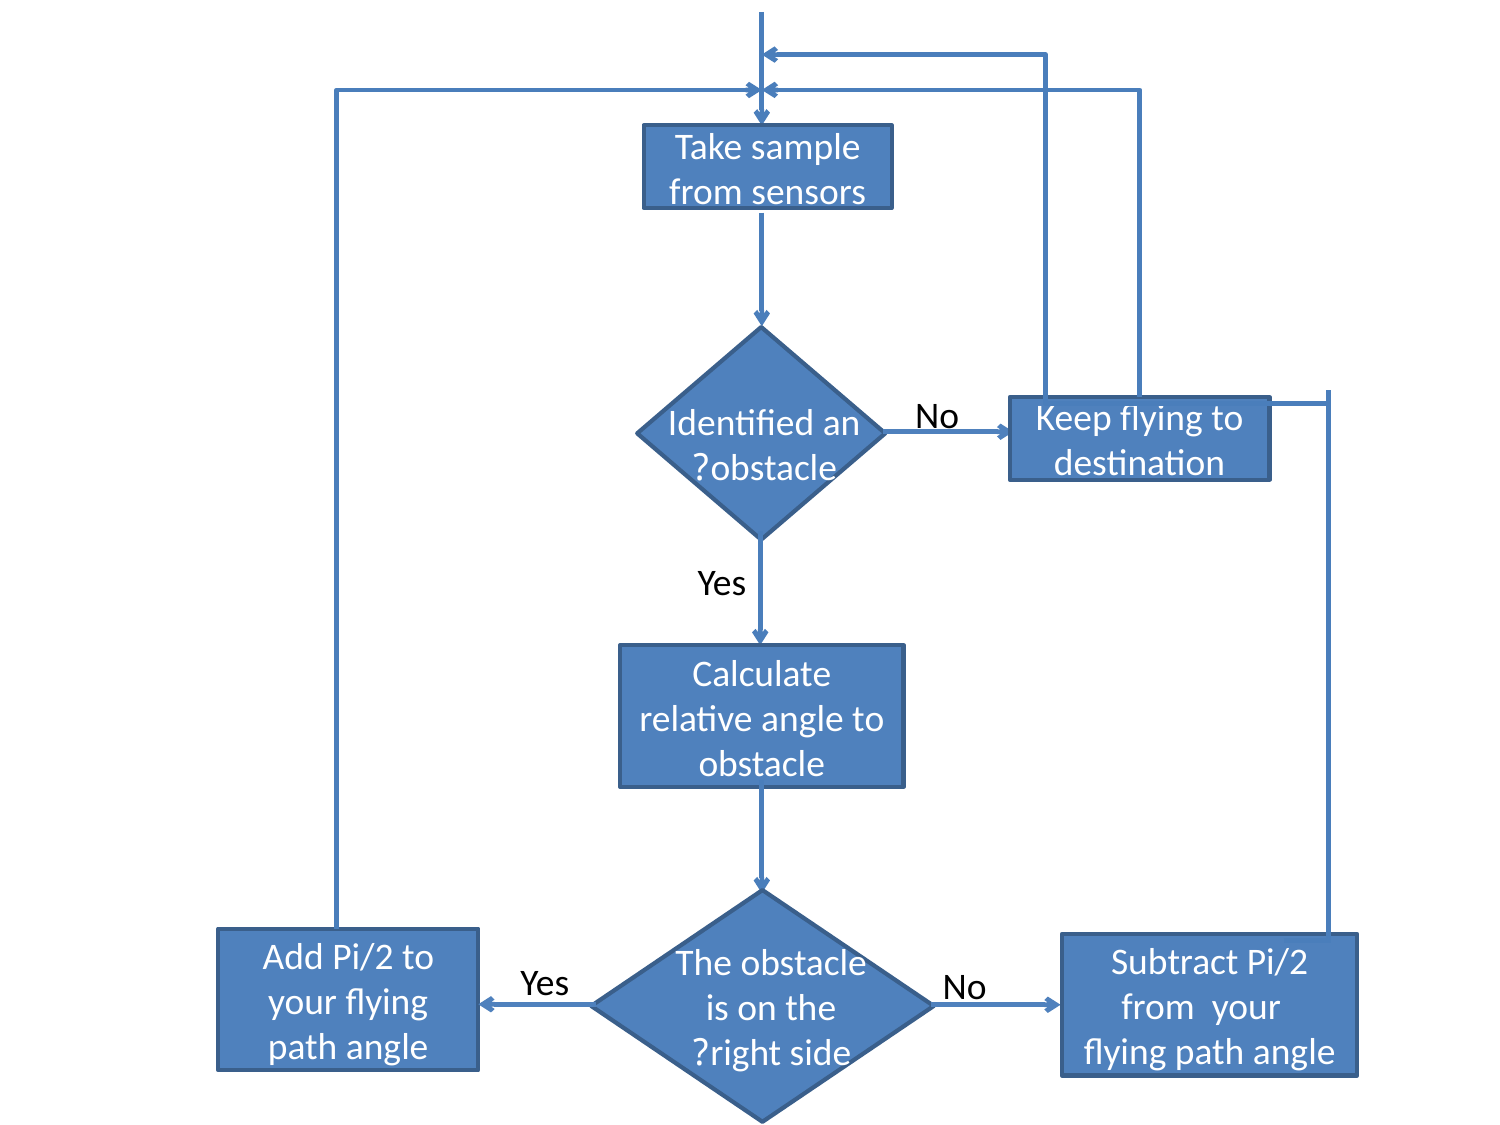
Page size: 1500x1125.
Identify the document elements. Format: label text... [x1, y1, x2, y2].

text_box The obstacle is on the right side? [655, 937, 887, 1081]
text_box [761, 54, 1332, 941]
text_box [887, 971, 927, 1041]
text_box [698, 1081, 827, 1124]
text_box Add Pi/2 to your flying path angle [216, 927, 480, 1072]
text_box [593, 960, 655, 1052]
text_box No [927, 954, 1002, 1014]
text_box Subtract Pi/2 from your flying path angle [1060, 932, 1359, 1078]
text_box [336, 89, 756, 929]
text_box Yes [505, 950, 585, 1003]
